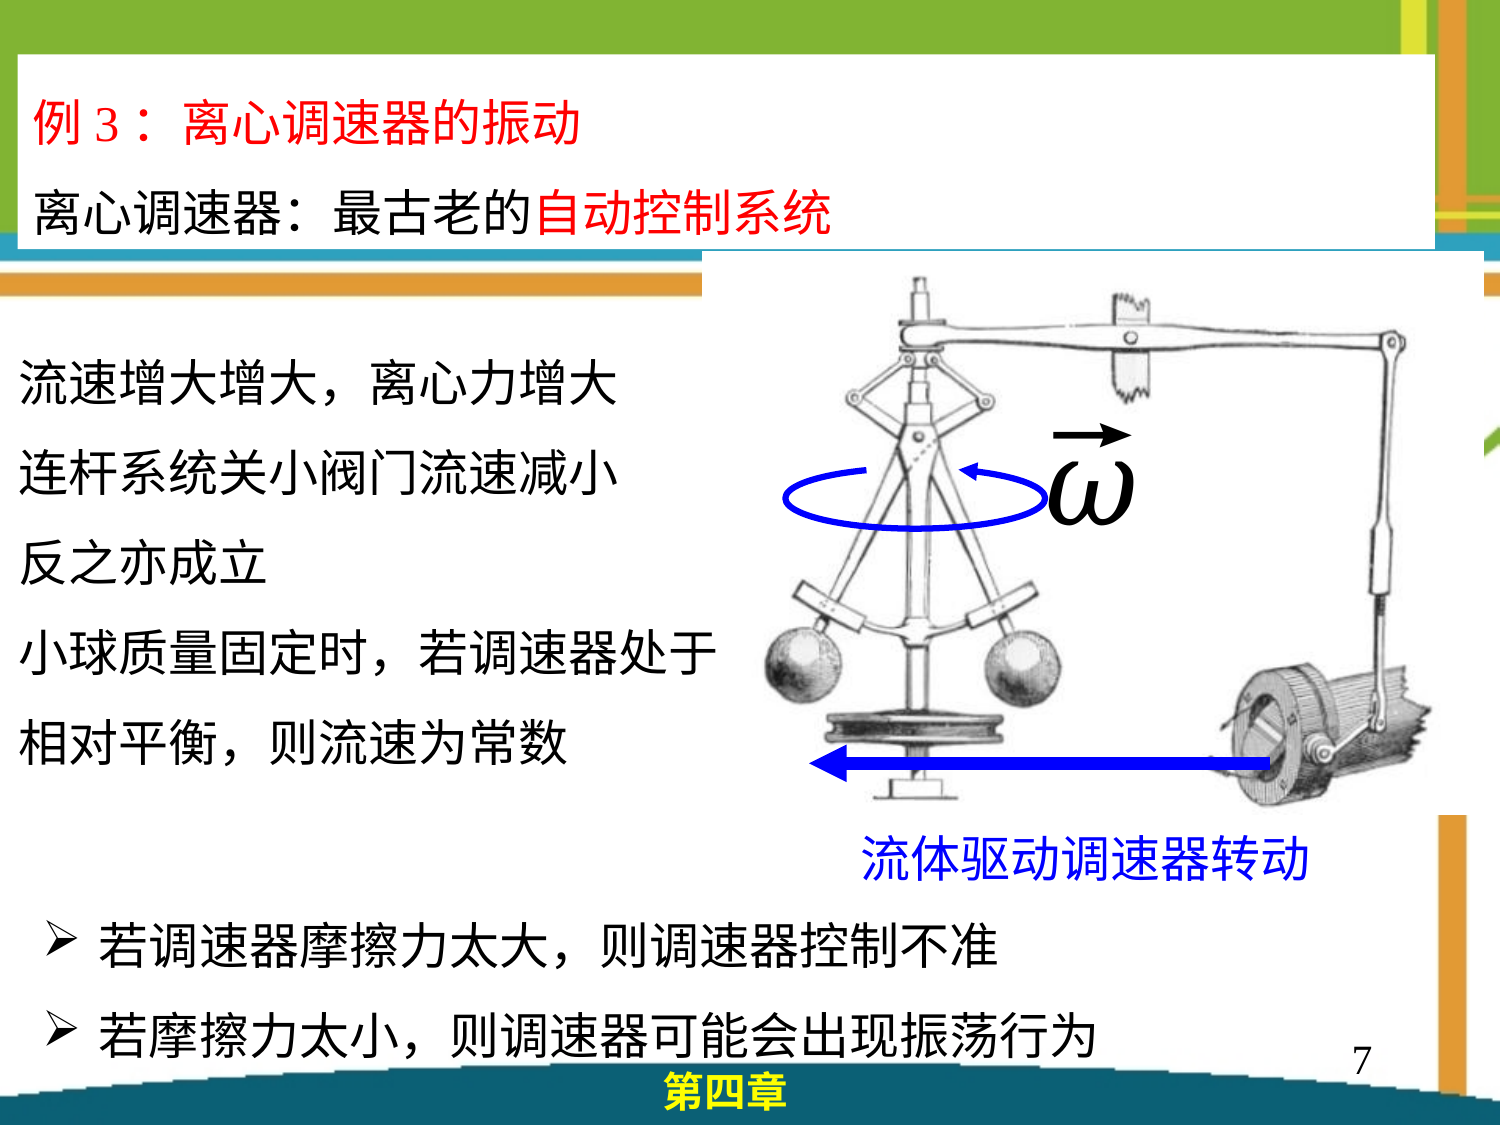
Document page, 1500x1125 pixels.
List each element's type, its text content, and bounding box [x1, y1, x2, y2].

text_box 例3：离心调速器的振动 离心调速器：最古老的自动控制系统 [17, 54, 1435, 250]
text_box 若调速器摩擦力太大，则调速器控制不准 若摩擦力太小，则调速器可能会出现振荡行为 [27, 877, 1341, 1072]
slide_number 7 [1074, 1025, 1388, 1100]
text_box 流体驱动调速器转动 [845, 815, 1341, 877]
picture [0, 0, 1500, 1125]
